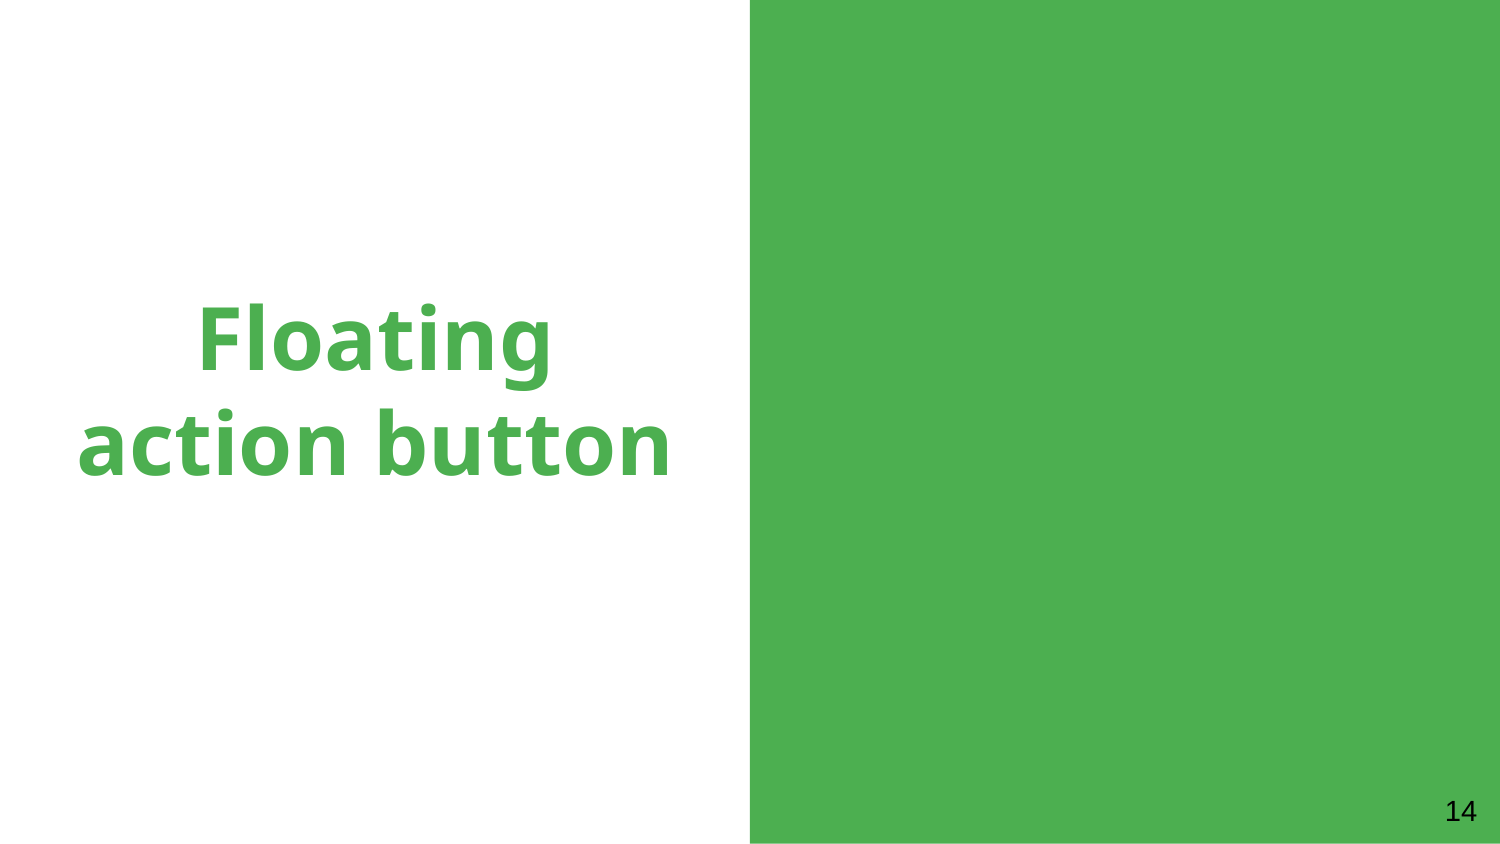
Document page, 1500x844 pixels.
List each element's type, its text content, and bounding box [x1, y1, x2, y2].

slide_number 14 [1402, 777, 1493, 842]
title Floating action button [43, 264, 708, 508]
